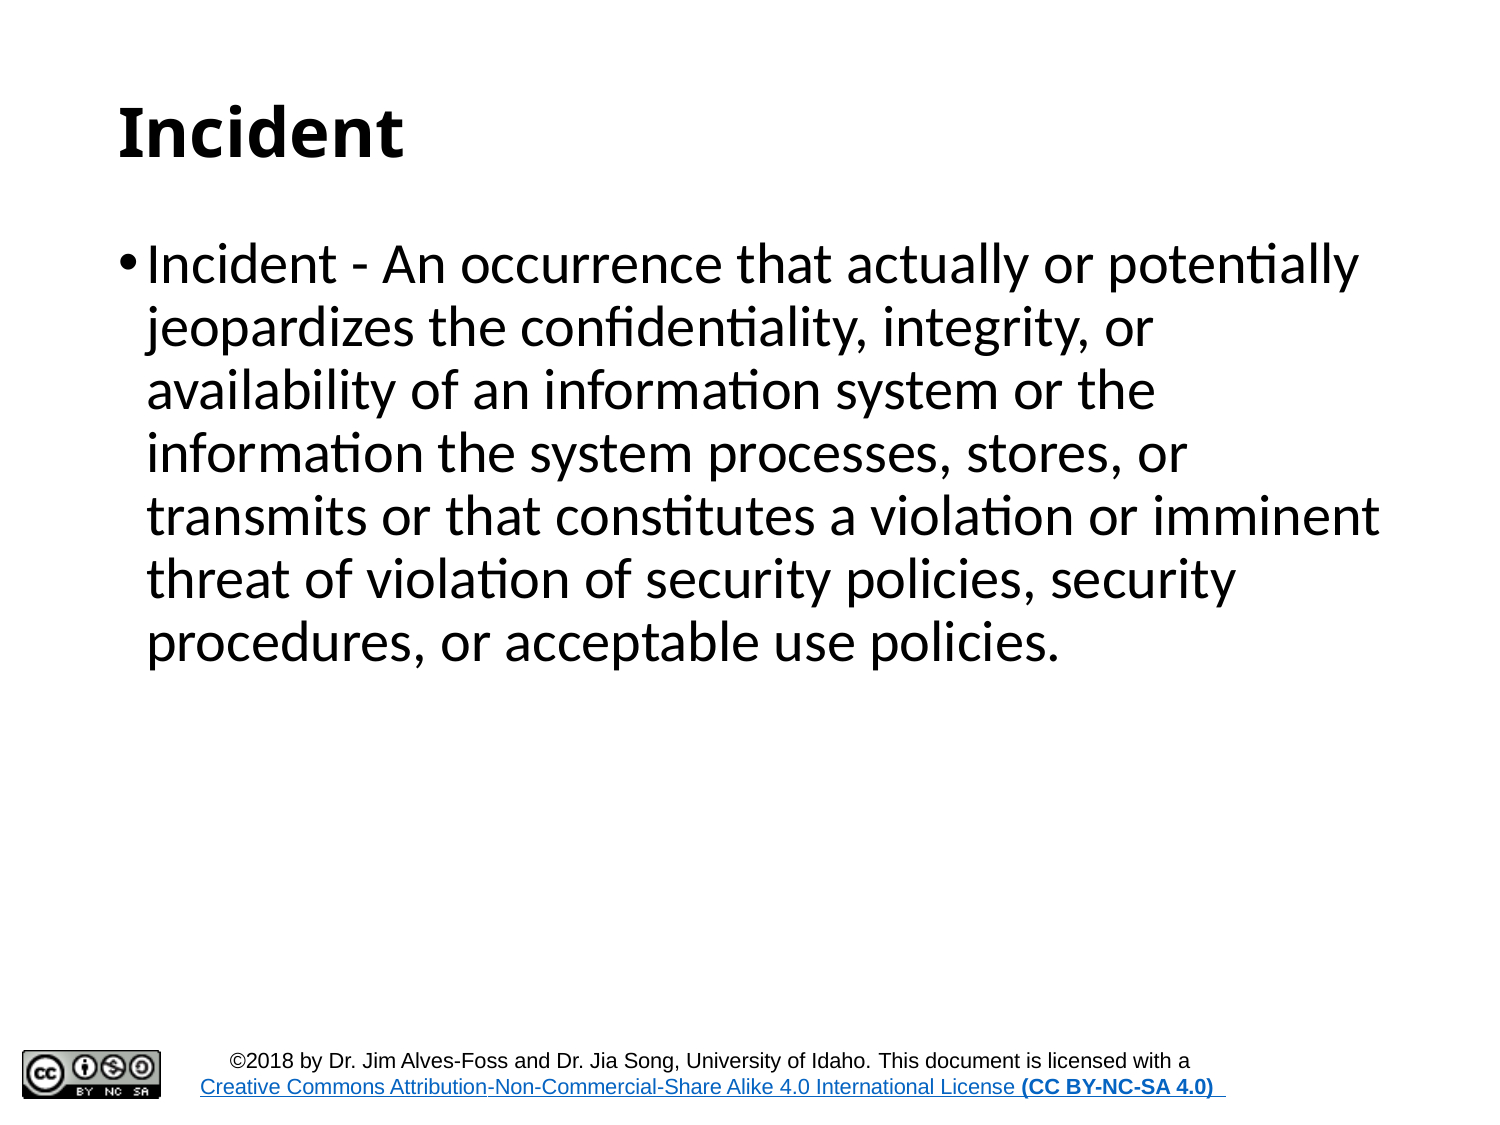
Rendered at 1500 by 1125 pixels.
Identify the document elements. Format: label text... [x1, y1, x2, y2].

title Incident [102, 59, 1398, 211]
picture [22, 1050, 161, 1099]
list Incident - An occurrence that actually or potentially jeopardizes the confidentiality, integrity, or availability of an information system or the information the system processes, stores, or transmits or that constitutes a violation or imminent threat of violation of security policies, security procedures, or acceptable use policies. [102, 225, 1398, 1014]
